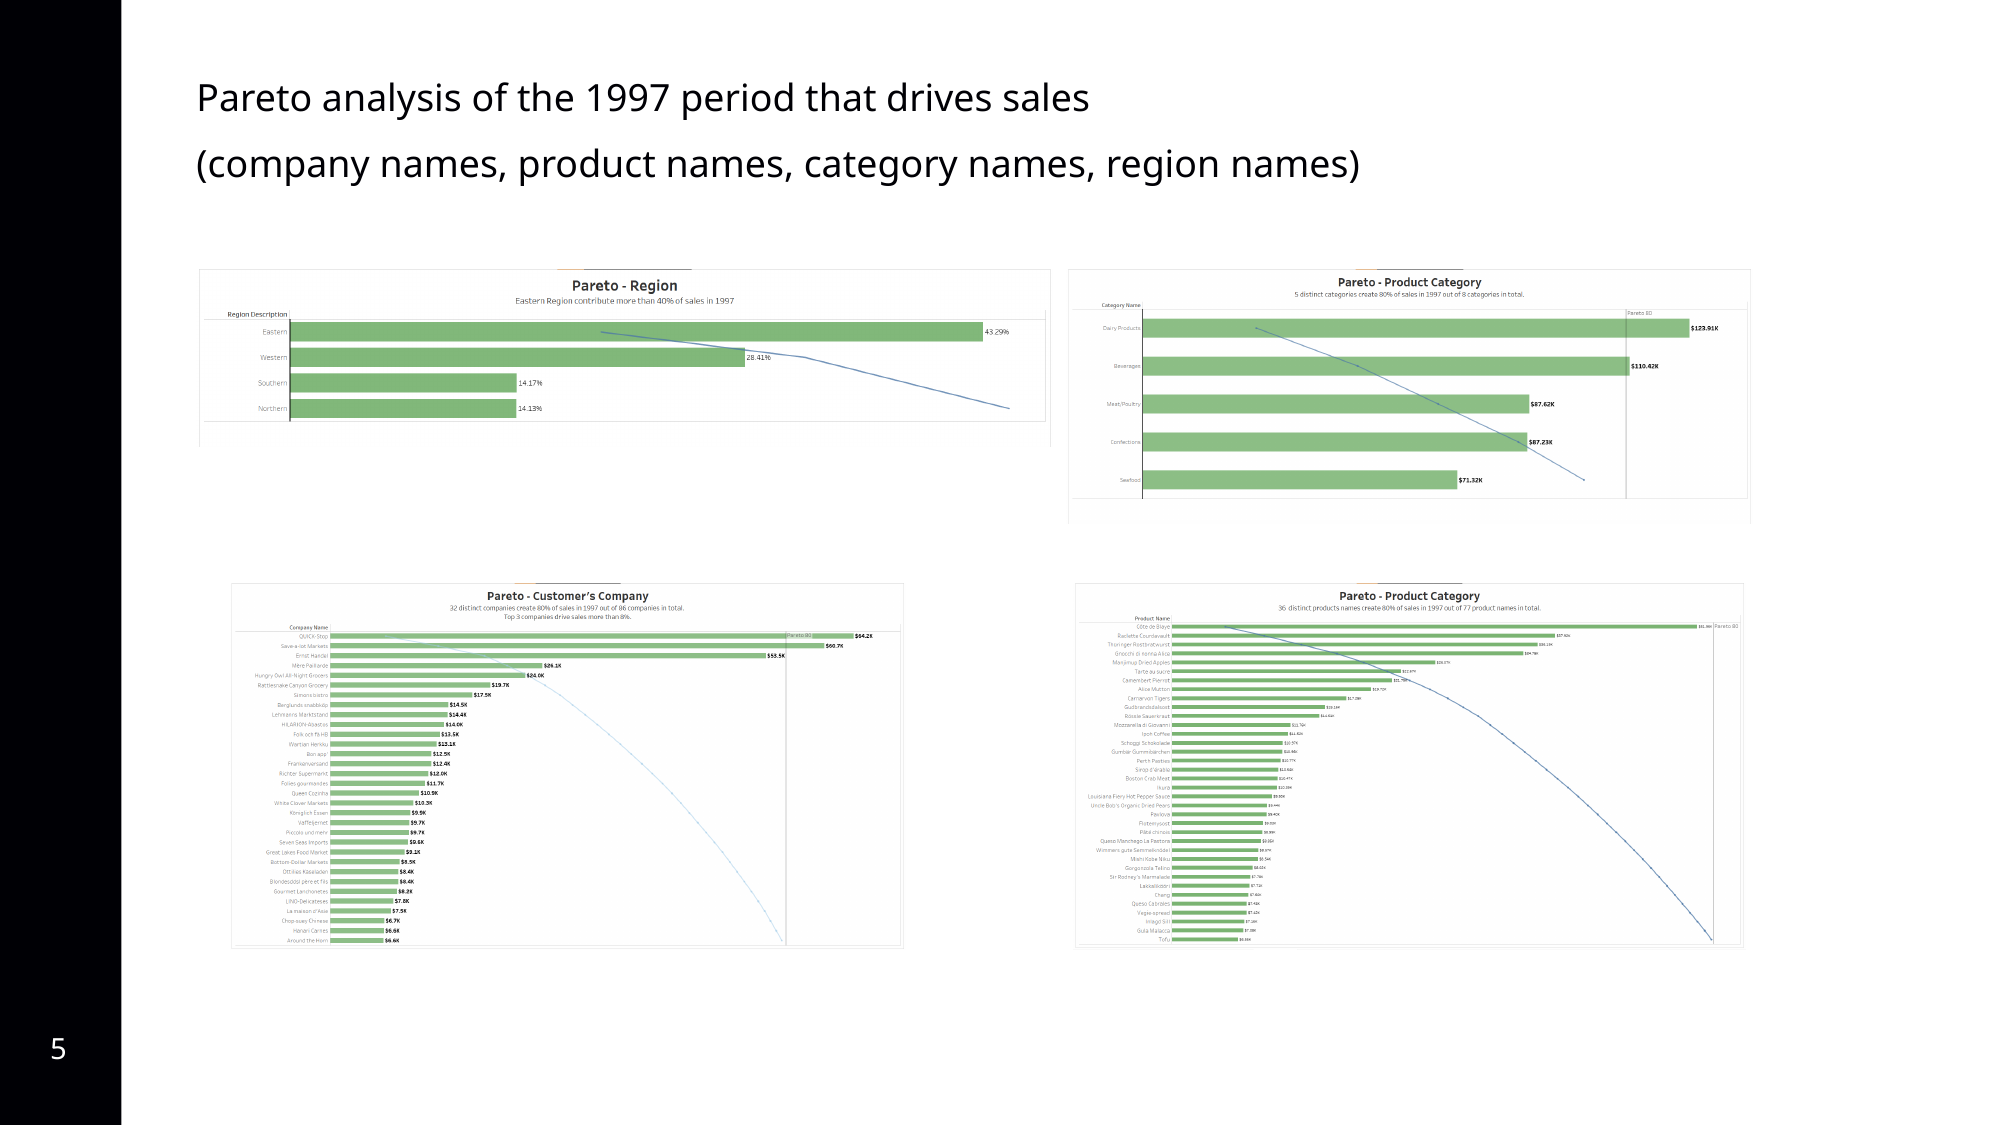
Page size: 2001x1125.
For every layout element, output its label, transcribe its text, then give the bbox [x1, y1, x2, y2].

list Pareto analysis of the 1997 period that drives sales (company names, product names, category names, region names) [196, 74, 1916, 210]
picture [1073, 583, 1746, 950]
picture [196, 269, 1053, 447]
picture [1066, 269, 1753, 524]
picture [230, 583, 906, 950]
